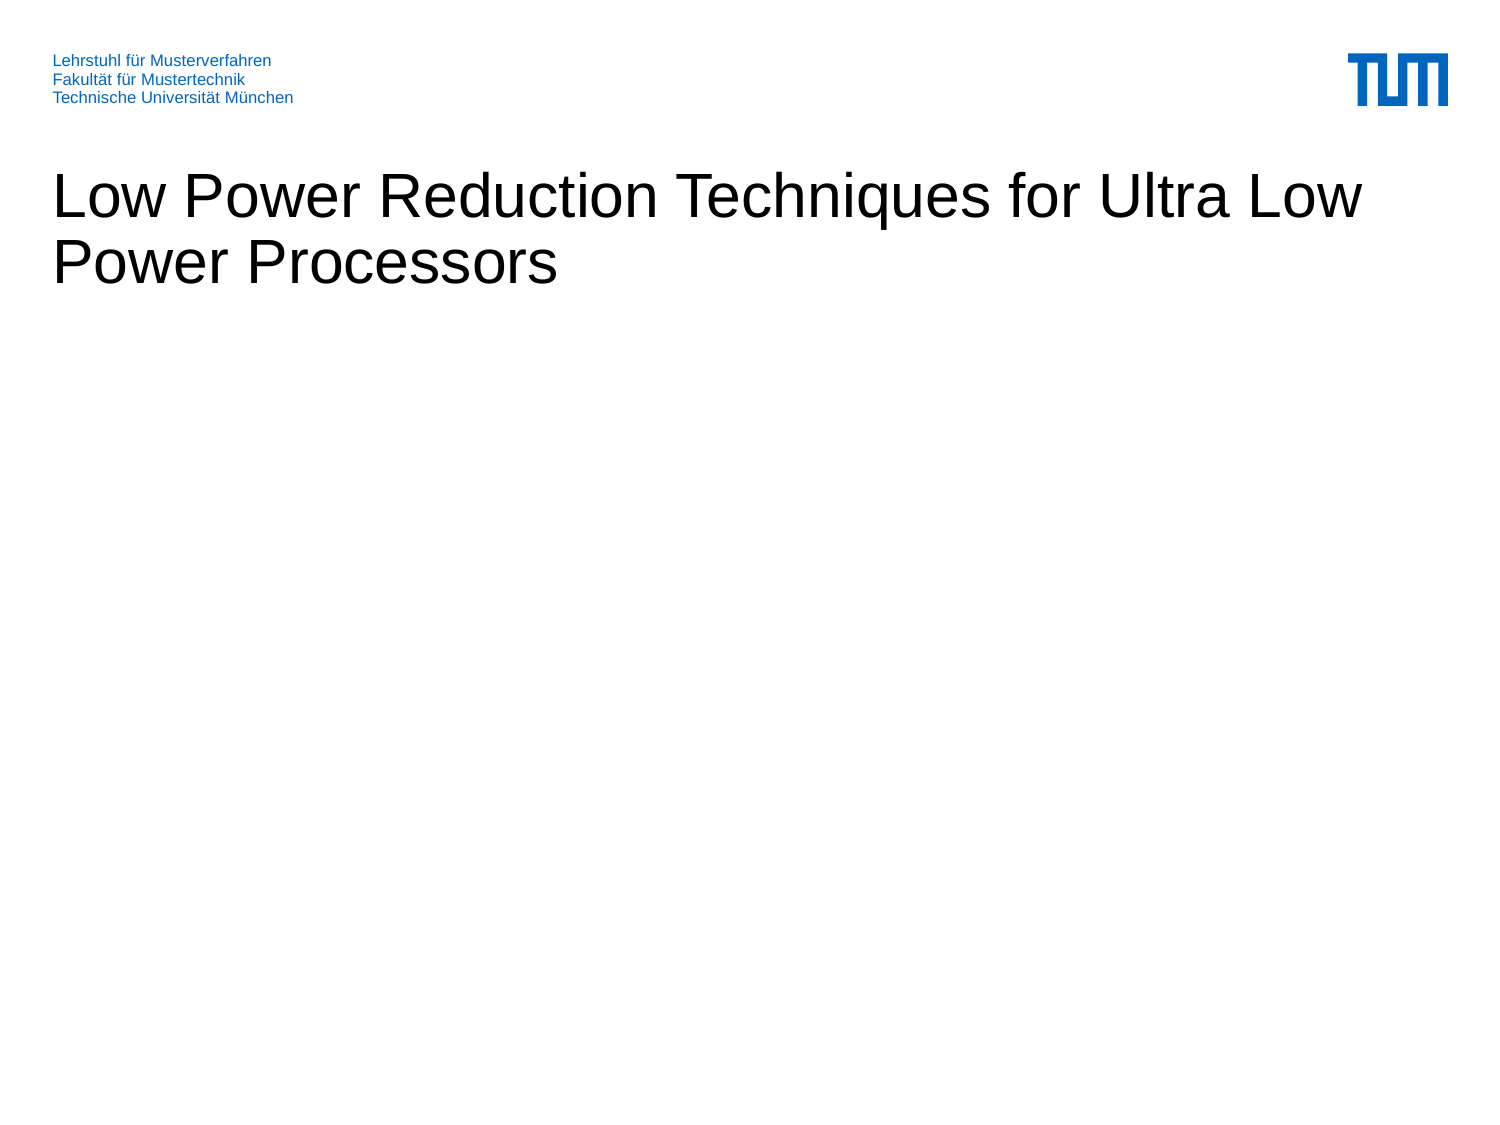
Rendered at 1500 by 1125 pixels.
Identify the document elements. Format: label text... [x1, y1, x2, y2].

title Low Power Reduction Techniques for Ultra Low Power Processors [52, 162, 1449, 300]
